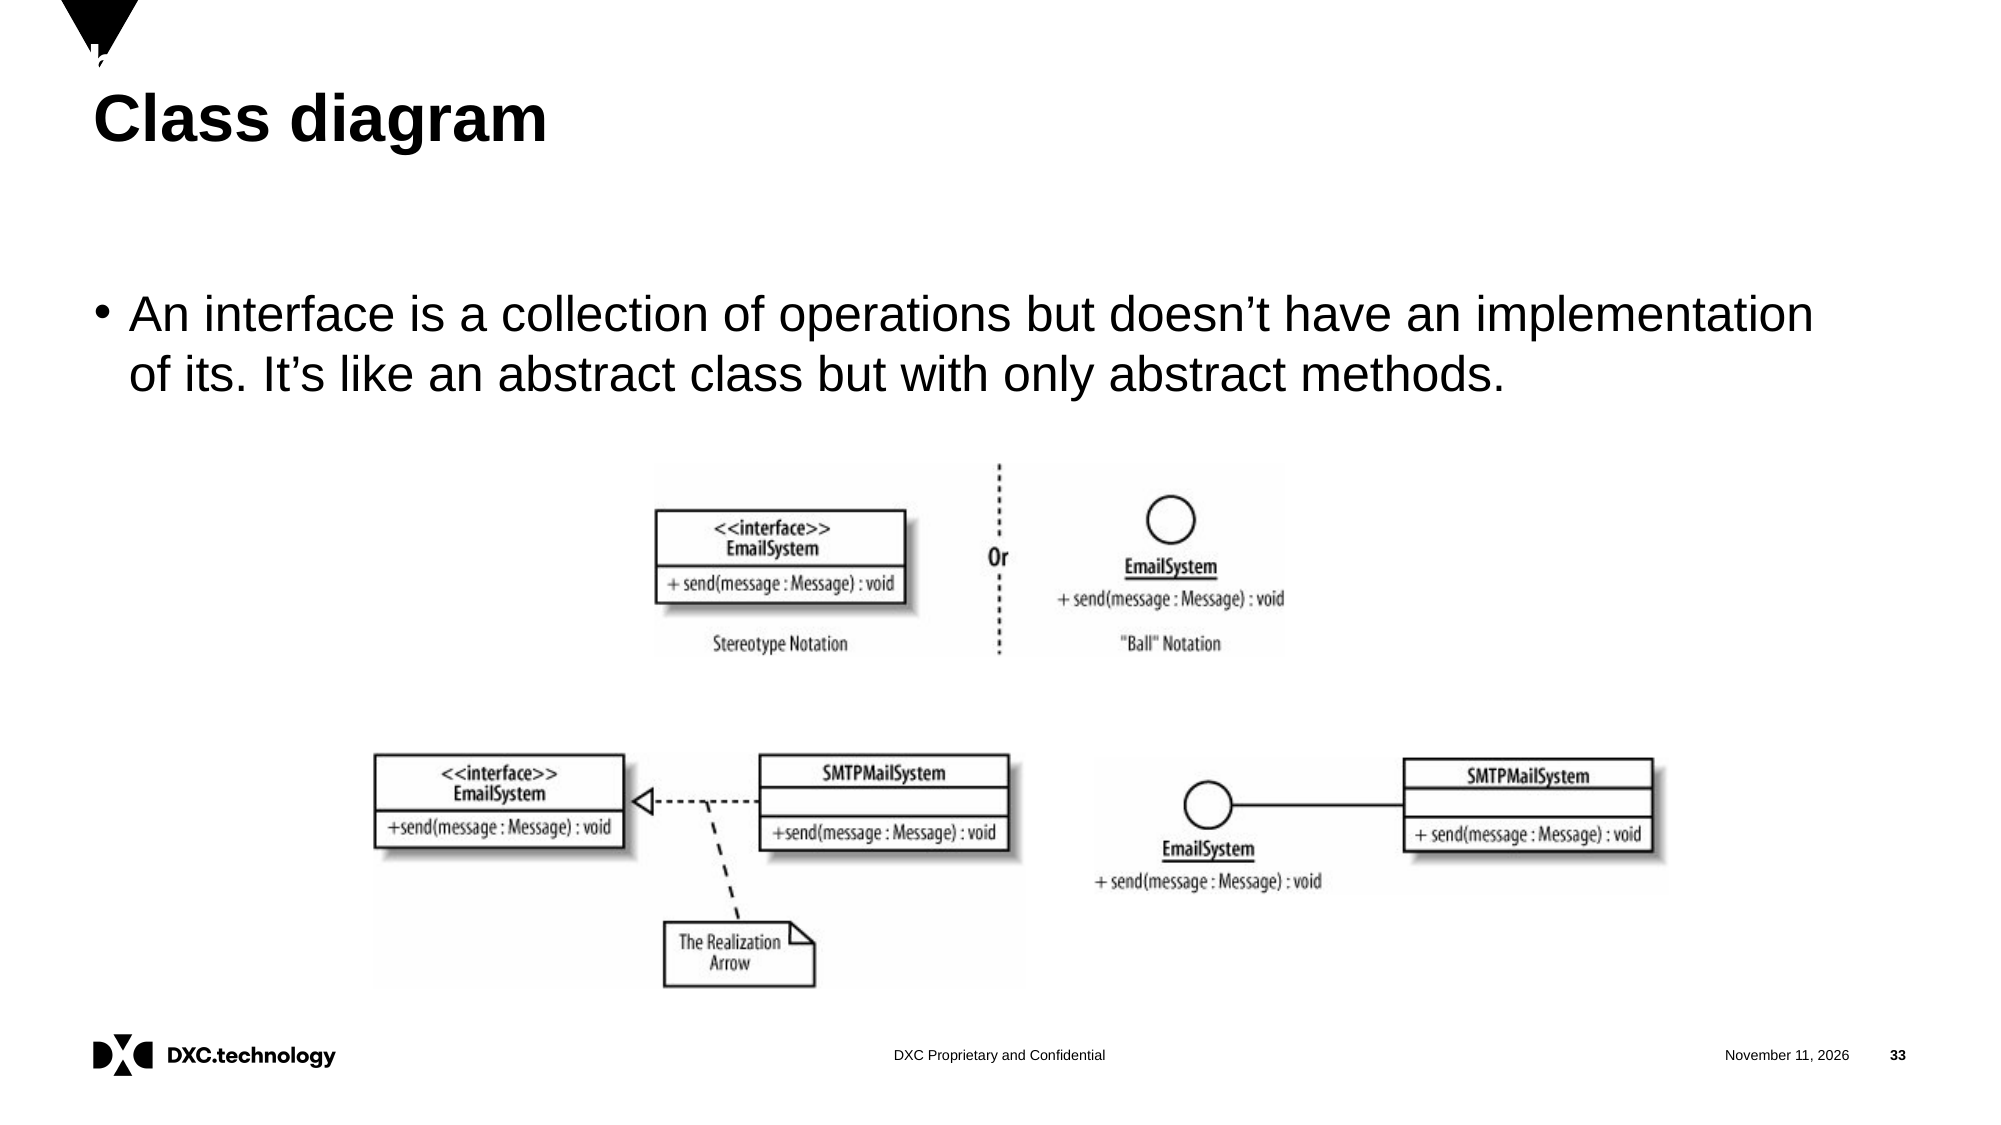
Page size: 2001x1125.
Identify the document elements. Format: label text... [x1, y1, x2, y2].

picture [600, 437, 1378, 685]
list An interface is a collection of operations but doesn’t have an implementation of its. It’s like an abstract class but with only abstract methods. [93, 281, 1825, 982]
picture [347, 736, 1047, 1009]
title Class diagram [93, 87, 1907, 282]
picture [1073, 736, 1694, 925]
